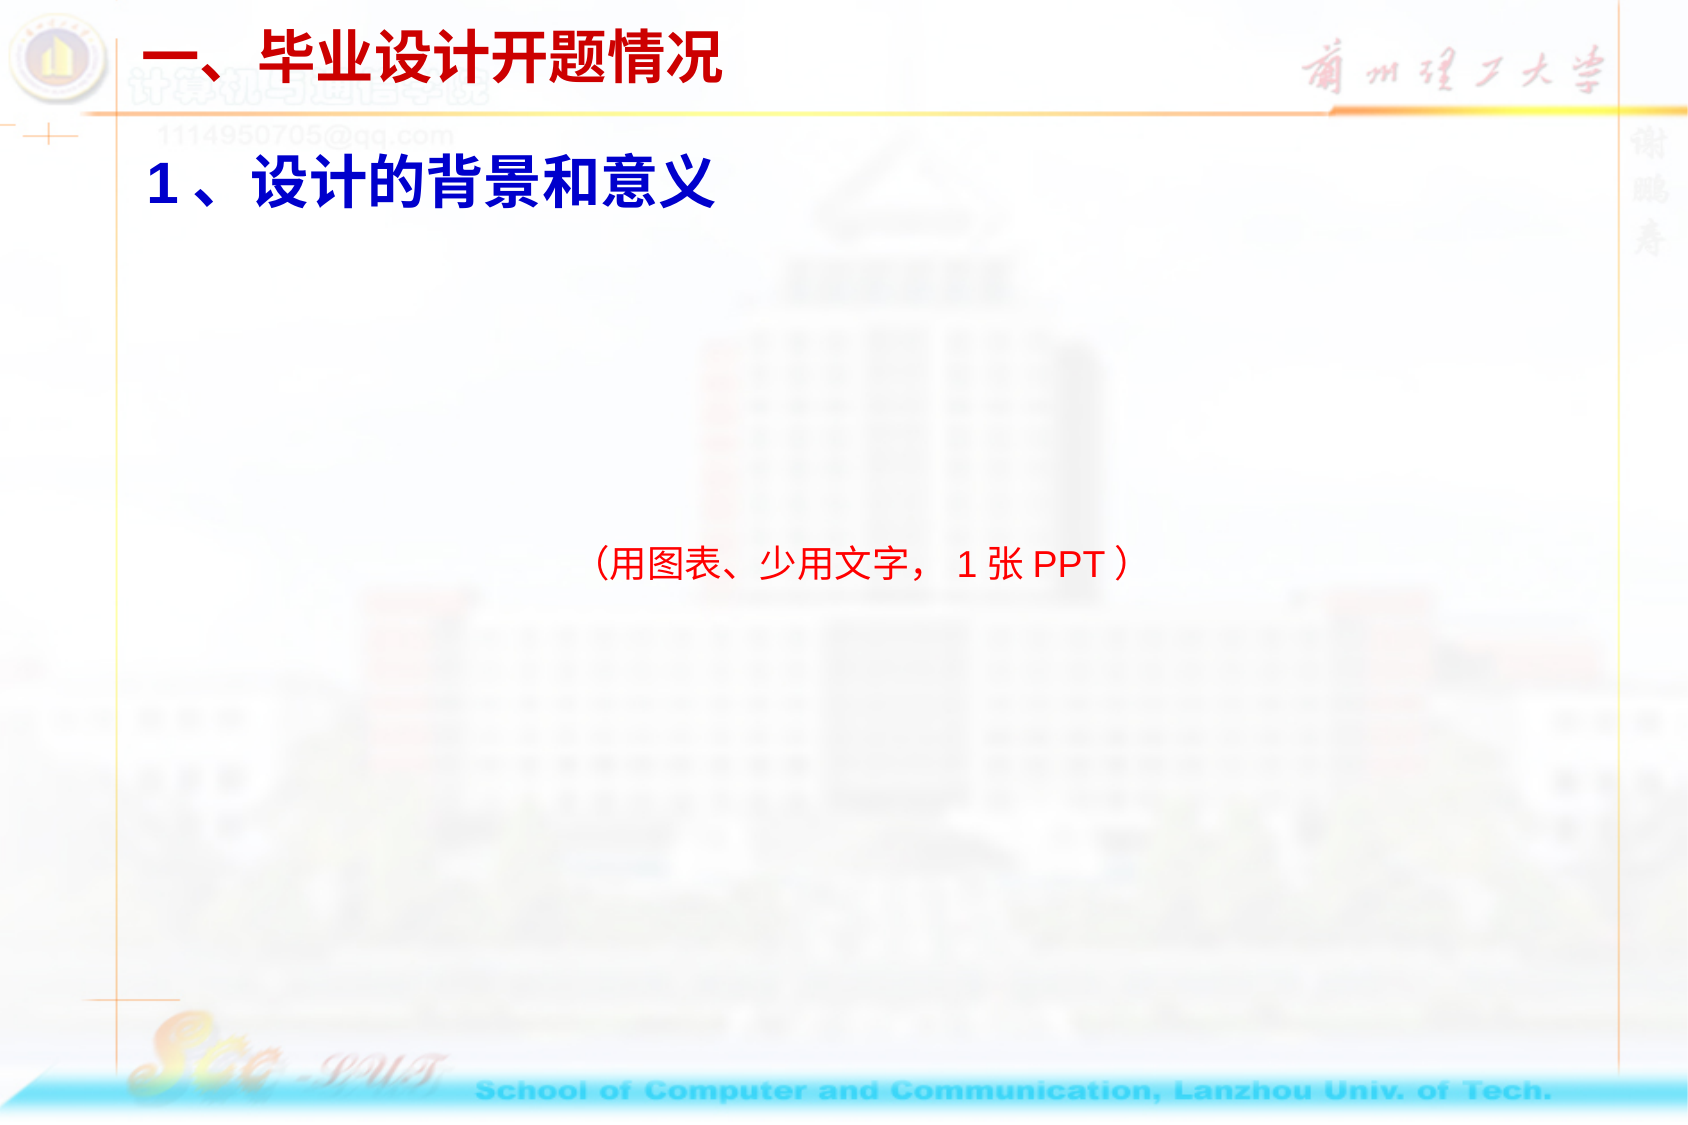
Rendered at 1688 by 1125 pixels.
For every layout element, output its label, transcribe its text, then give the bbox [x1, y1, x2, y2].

text_box 一、毕业设计开题情况 [126, 12, 1407, 98]
text_box （用图表、少用文字，1张PPT） [557, 532, 1167, 593]
picture [0, 0, 1688, 1125]
title 1、设计的背景和意义 [131, 137, 1607, 224]
